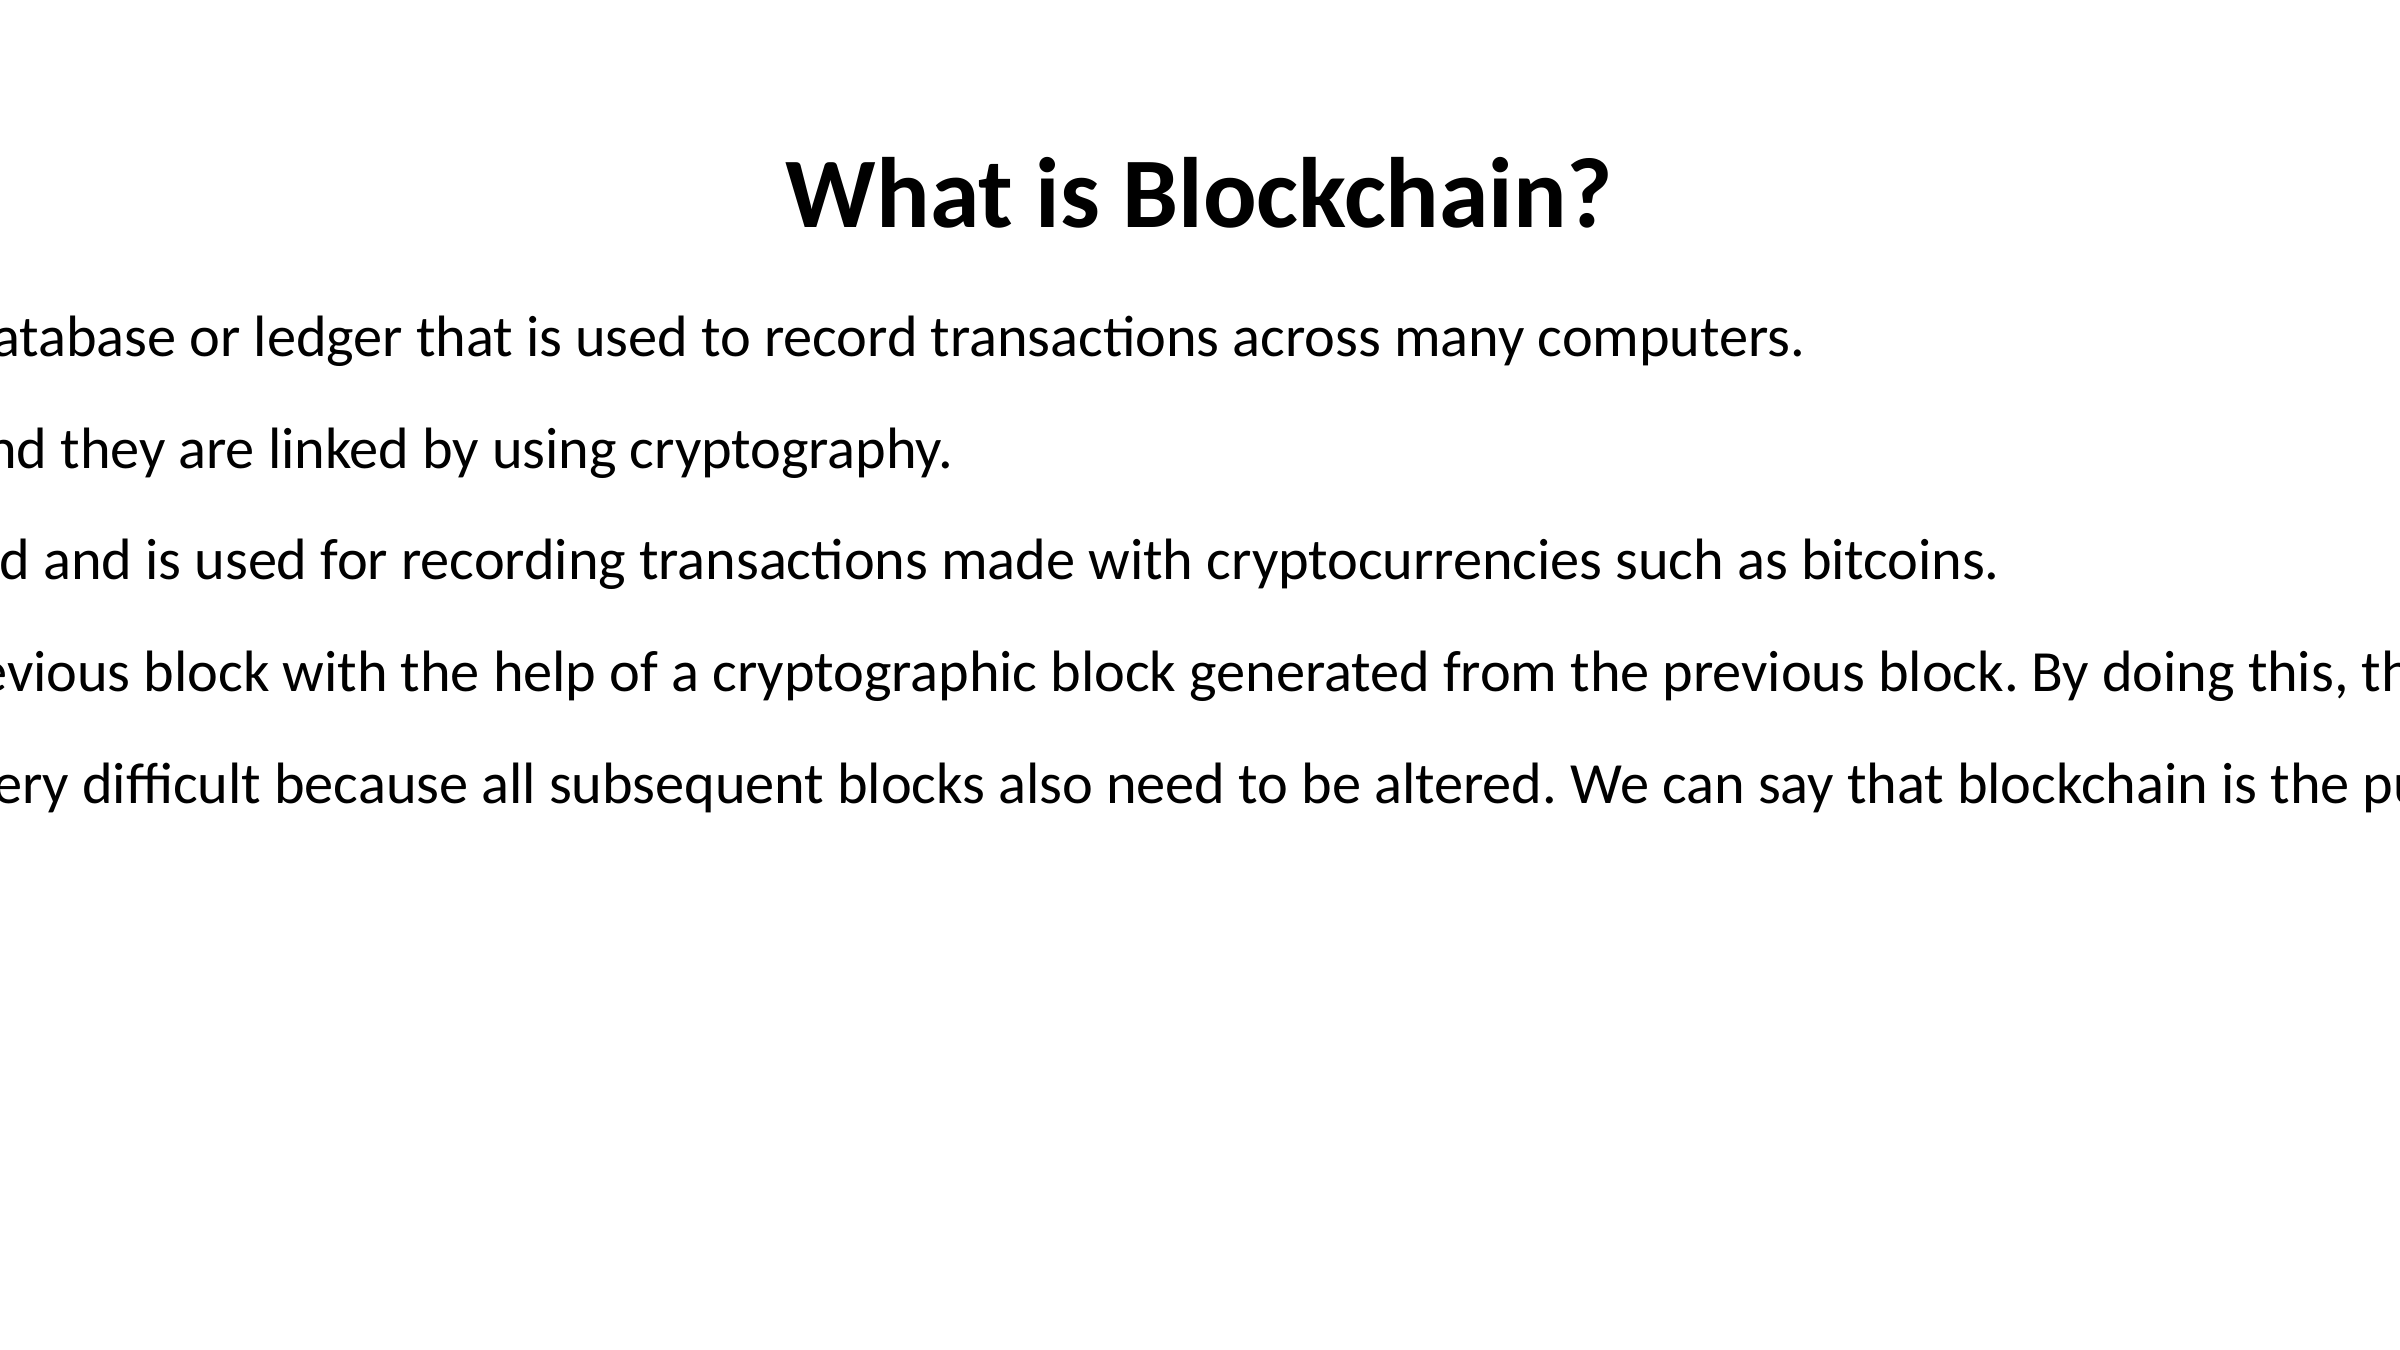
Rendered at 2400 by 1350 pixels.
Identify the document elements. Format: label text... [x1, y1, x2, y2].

text_box What is Blockchain? [770, 75, 1629, 224]
text_box ☐ Blockchain is a type of decentralized, distributed database or ledger that is used to record transactions across many computers. ☐ In blockchain, a list of records is stored as blocks and they are linked by using cryptography. ☐ Hence, we can say that blockchain is a digital record and is used for recording transactions made with cryptocurrencies such as bitcoins. ☐ If we add a new block, it can be linked with the previous block with the help of a cryptographic block generated from the previous block. By doing this, the block is permanently recorded and it is not broken. ☐ In blockchain, previous transactions' alteration is very difficult because all subsequent blocks also need to be altered. We can say that blockchain is the purest peer-to-peer database that is immutable. [0, 224, 2400, 823]
